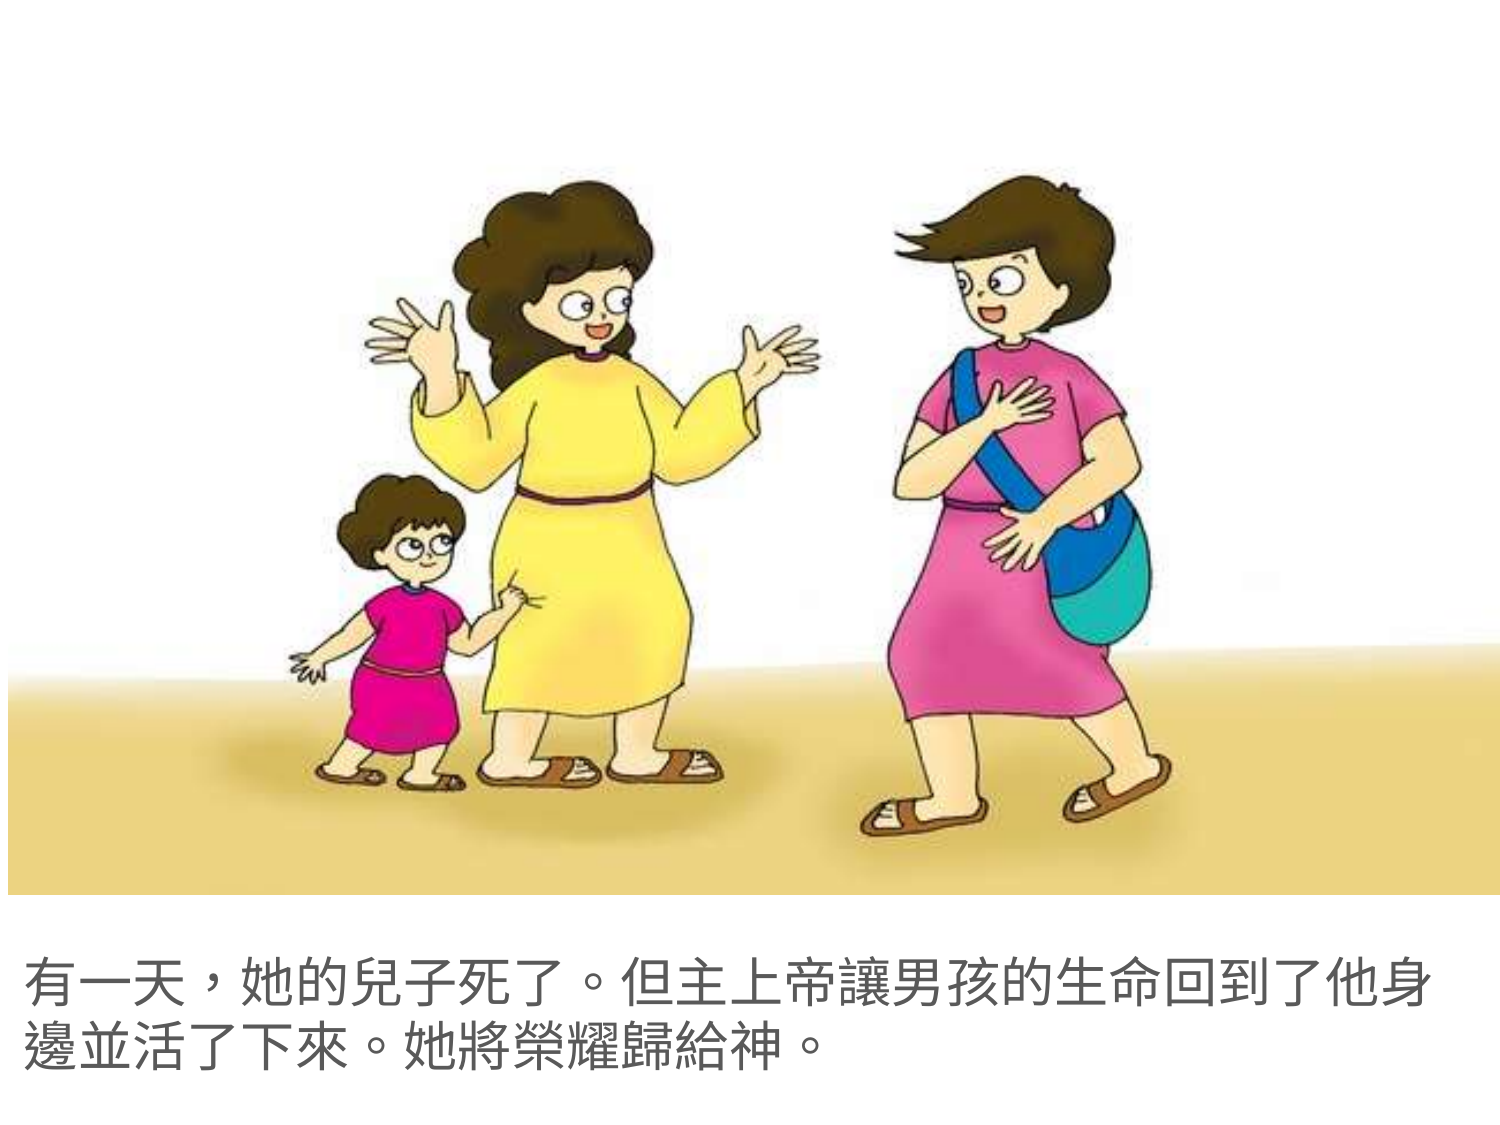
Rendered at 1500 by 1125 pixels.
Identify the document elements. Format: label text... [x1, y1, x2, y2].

text_box 有一天，她的兒子死了。但主上帝讓男孩的生命回到了他身邊並活了下來。她將榮耀歸給神。 [9, 940, 1495, 1086]
picture [8, 0, 1500, 895]
